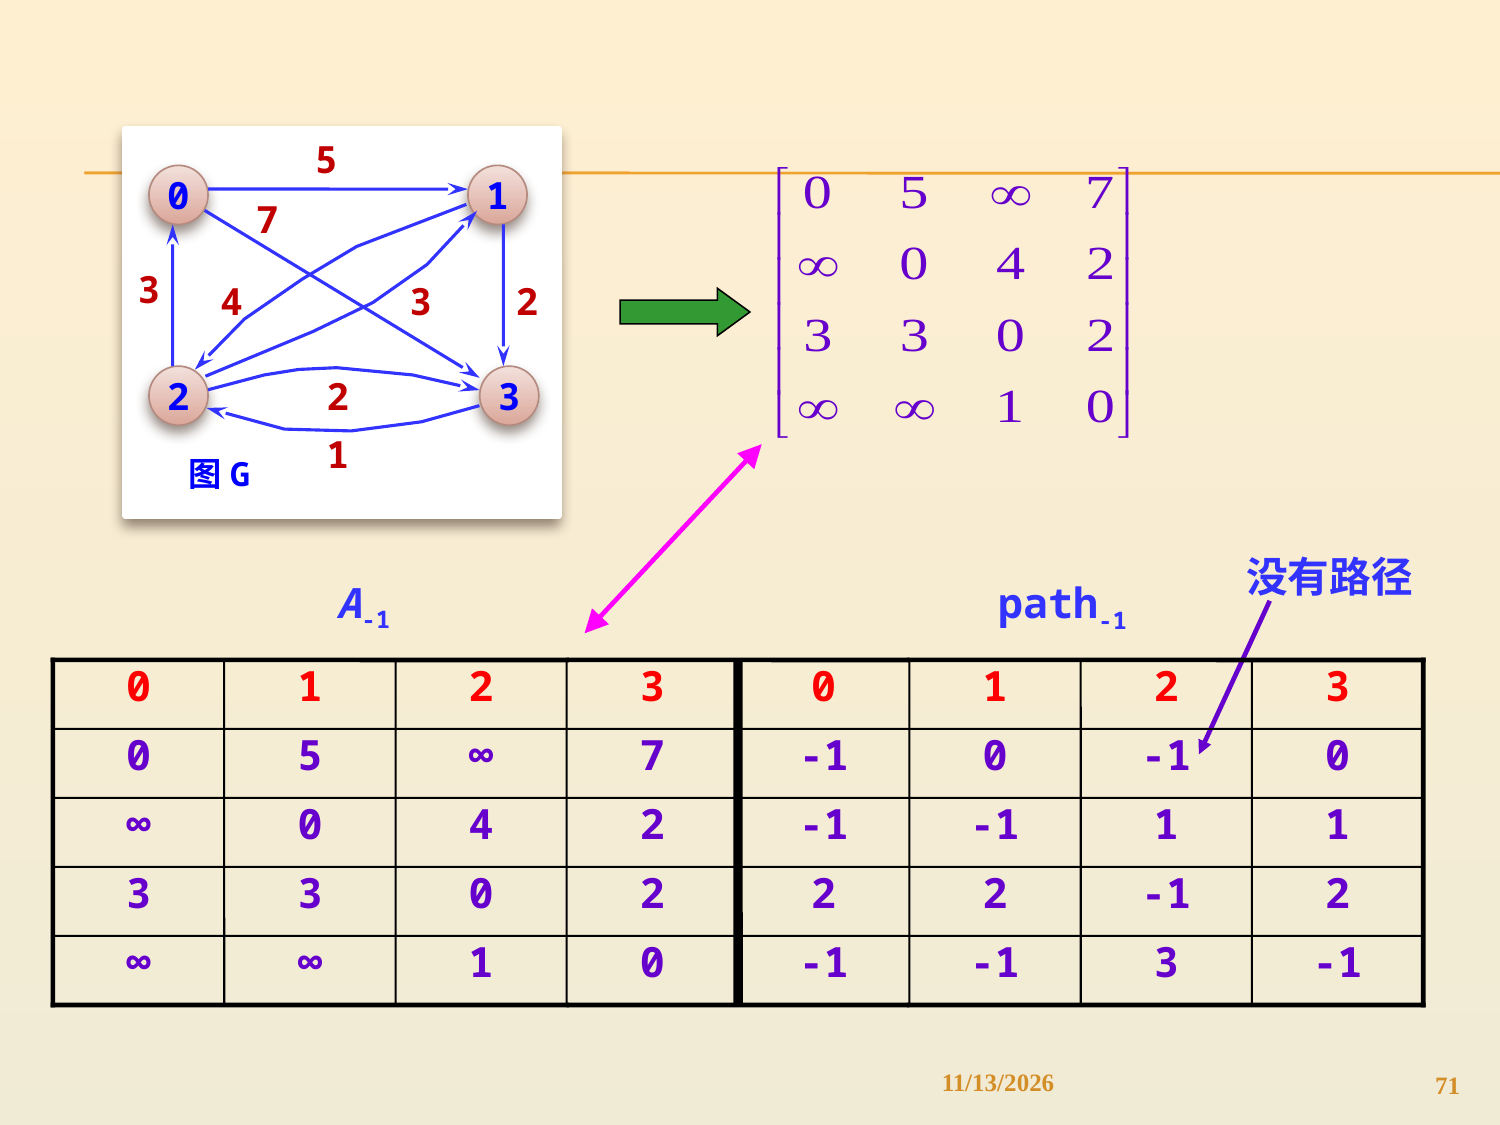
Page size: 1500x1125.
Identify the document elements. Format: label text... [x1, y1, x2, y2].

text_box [619, 158, 1152, 442]
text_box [52, 443, 1424, 1006]
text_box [113, 128, 563, 516]
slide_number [927, 1058, 1340, 1106]
slide_number 71 [1350, 1062, 1475, 1103]
